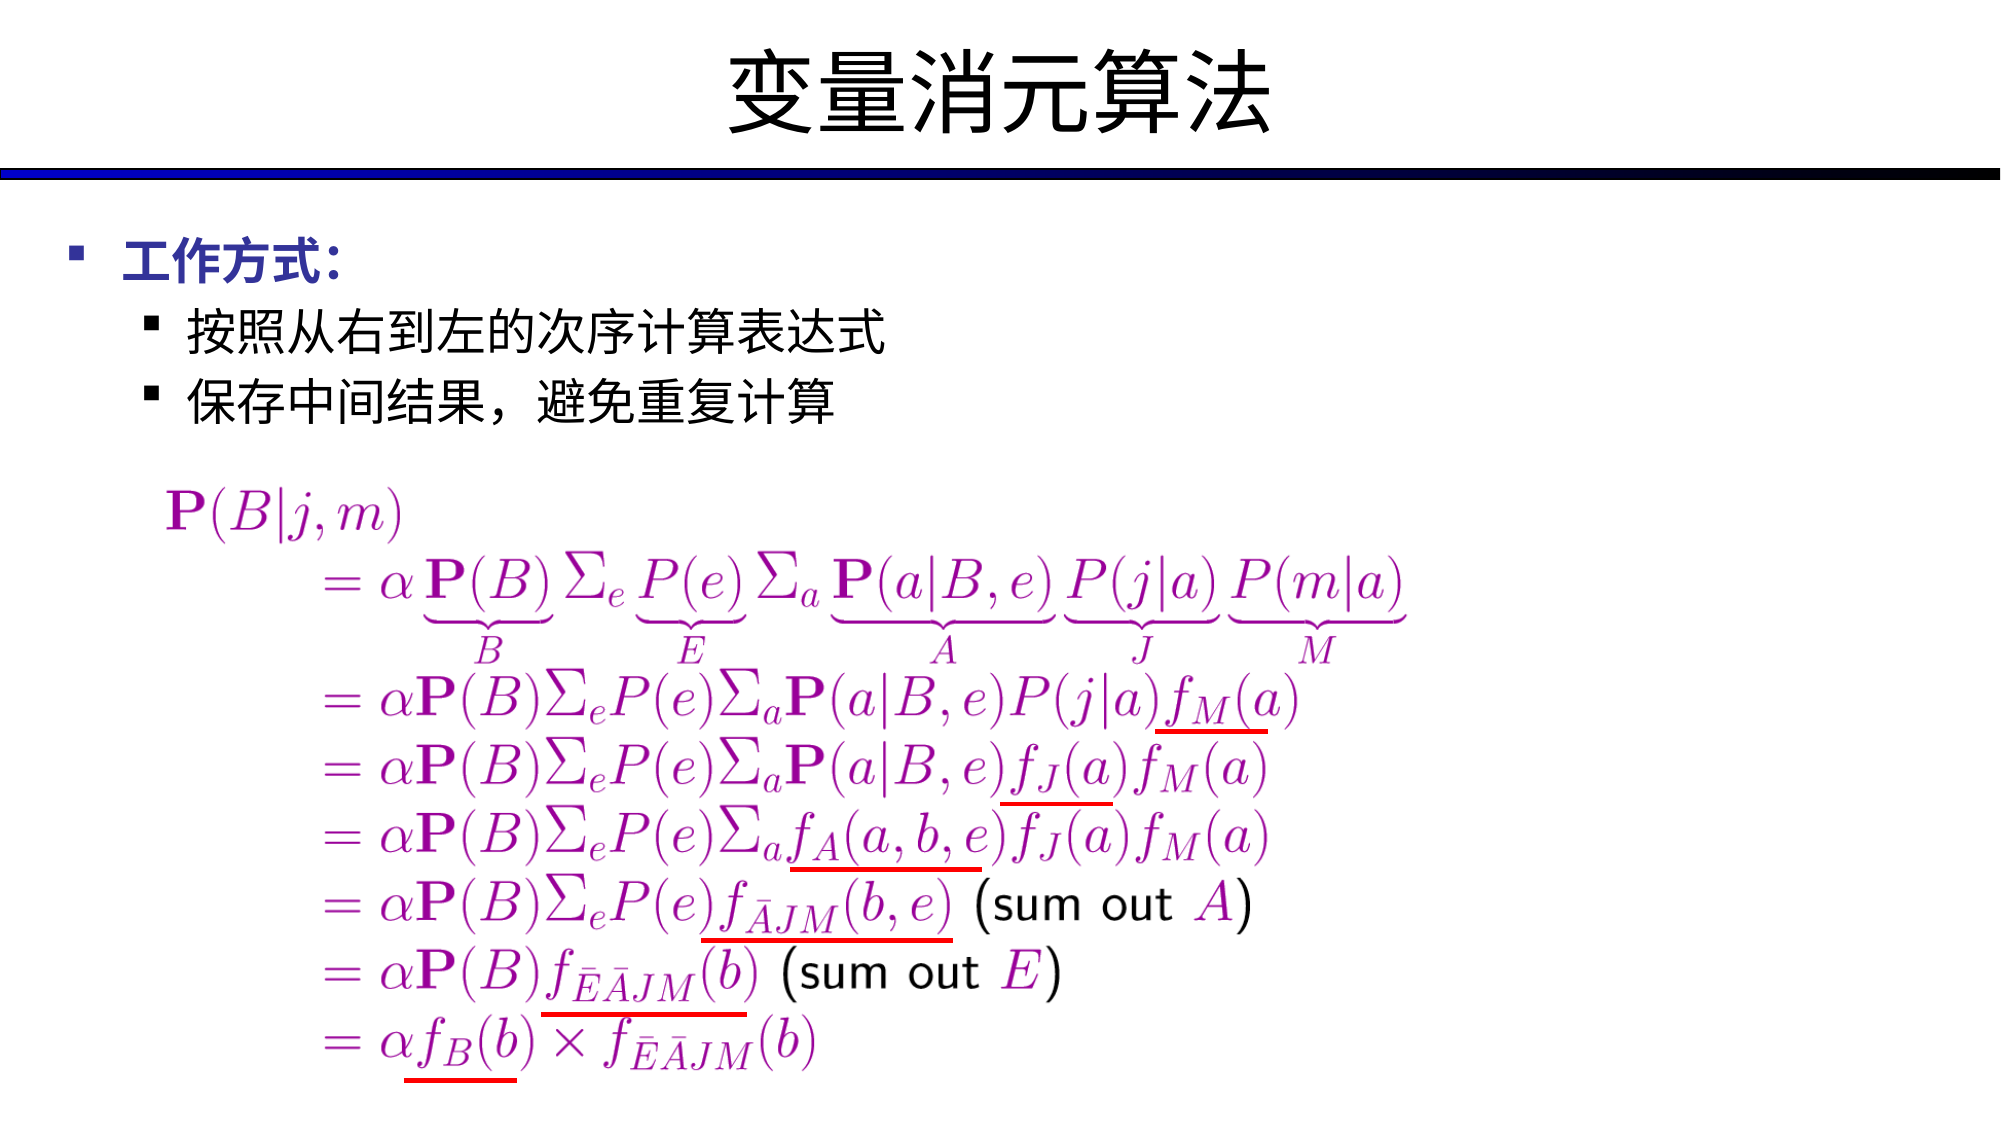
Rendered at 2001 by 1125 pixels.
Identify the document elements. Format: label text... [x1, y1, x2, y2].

list 工作方式： 按照从右到左的次序计算表达式 保存中间结果，避免重复计算 [49, 199, 1951, 1125]
picture [147, 458, 1433, 1101]
title 变量消元算法 [0, 0, 2000, 184]
